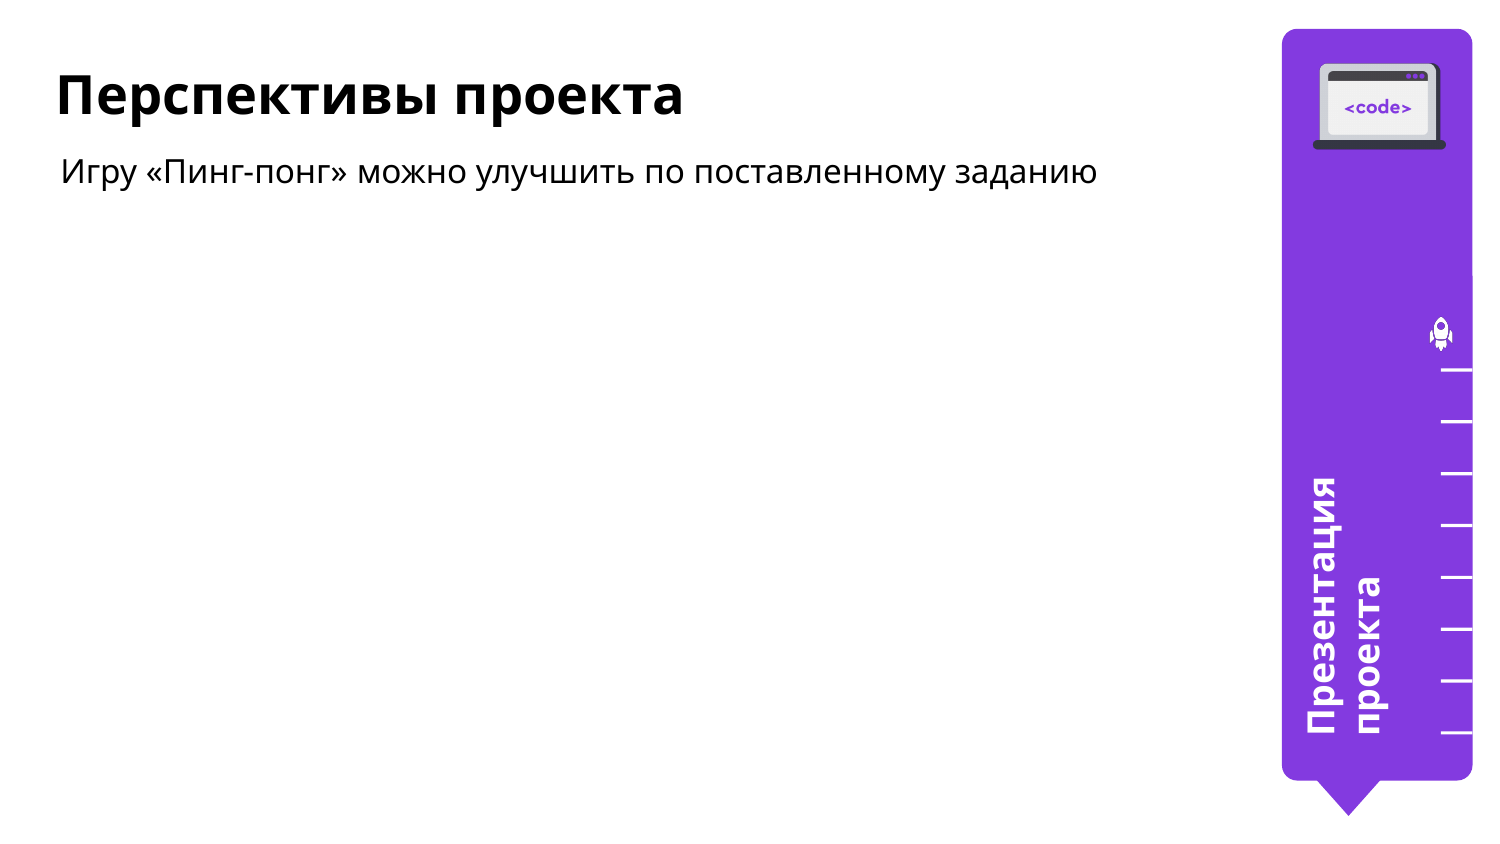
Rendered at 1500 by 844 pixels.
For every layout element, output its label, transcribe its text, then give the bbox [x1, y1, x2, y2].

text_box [1281, 201, 1473, 817]
text_box Игру «Пинг-понг» можно улучшить по поставленному заданию [45, 134, 1266, 205]
picture [1423, 310, 1459, 358]
text_box Перспективы проекта [55, 50, 1257, 134]
picture [1281, 13, 1473, 195]
